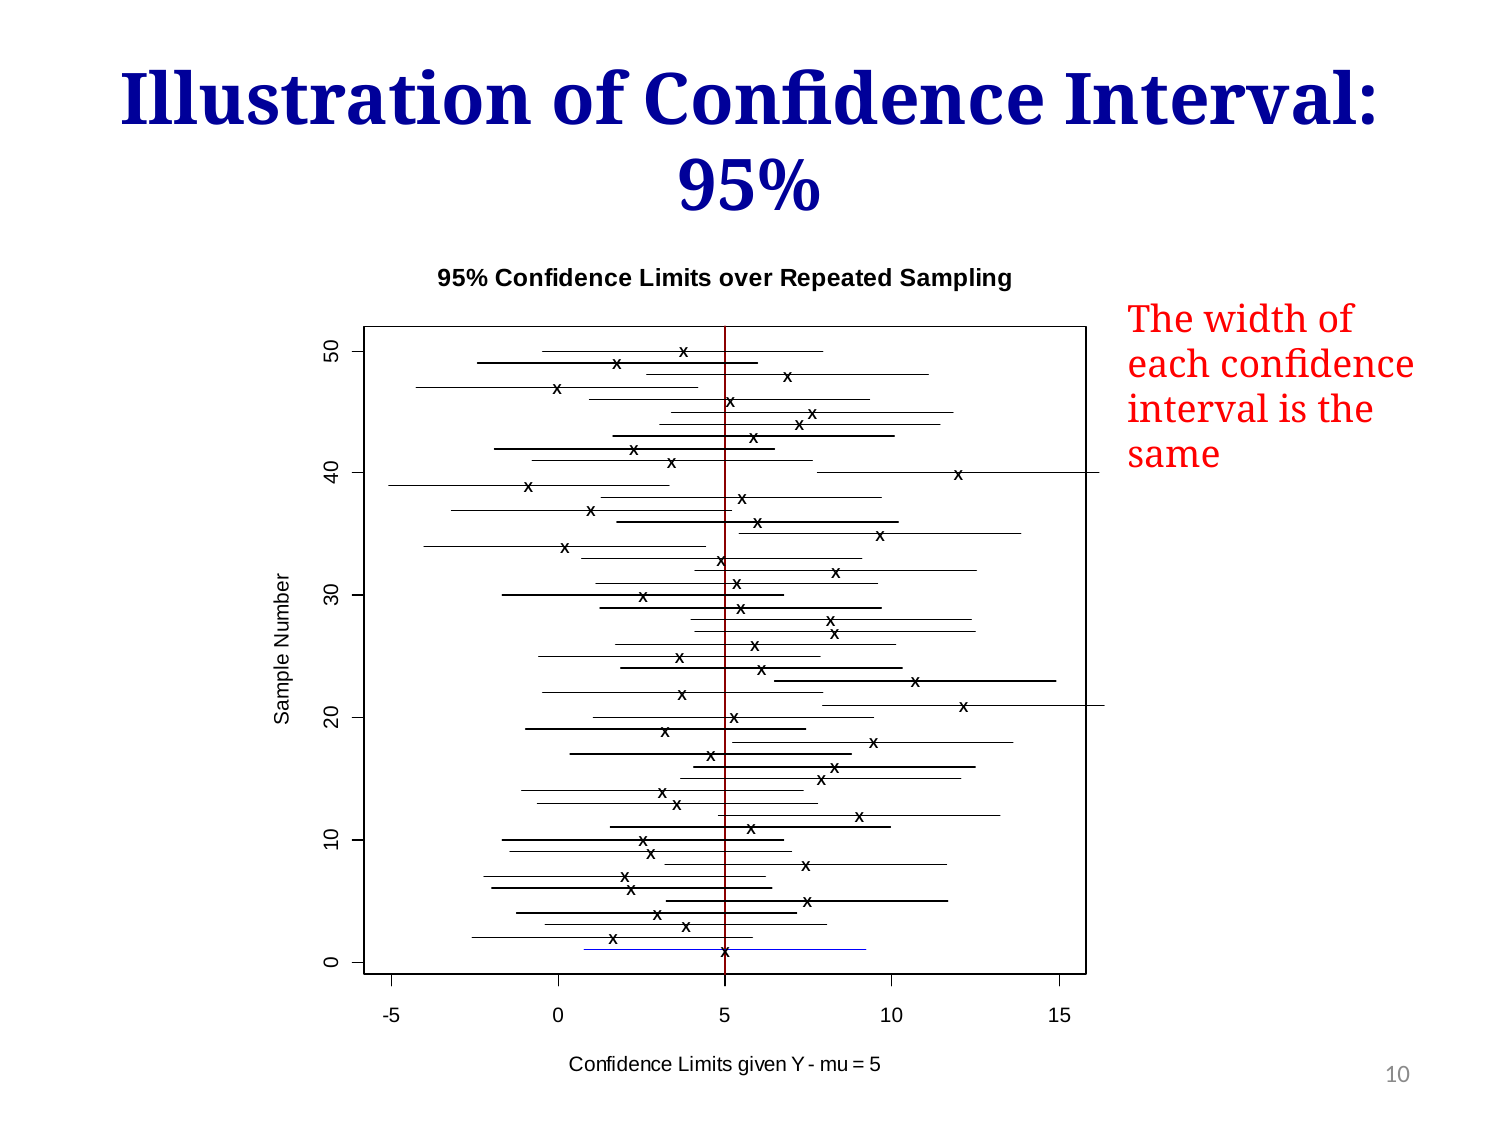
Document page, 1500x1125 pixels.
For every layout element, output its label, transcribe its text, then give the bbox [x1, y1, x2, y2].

slide_number 10 [1142, 1042, 1425, 1103]
text_box The width of each confidence interval is the same [1143, 287, 1450, 483]
picture [262, 224, 1139, 1100]
title Illustration of Confidence Interval: 95% [75, 45, 1425, 233]
